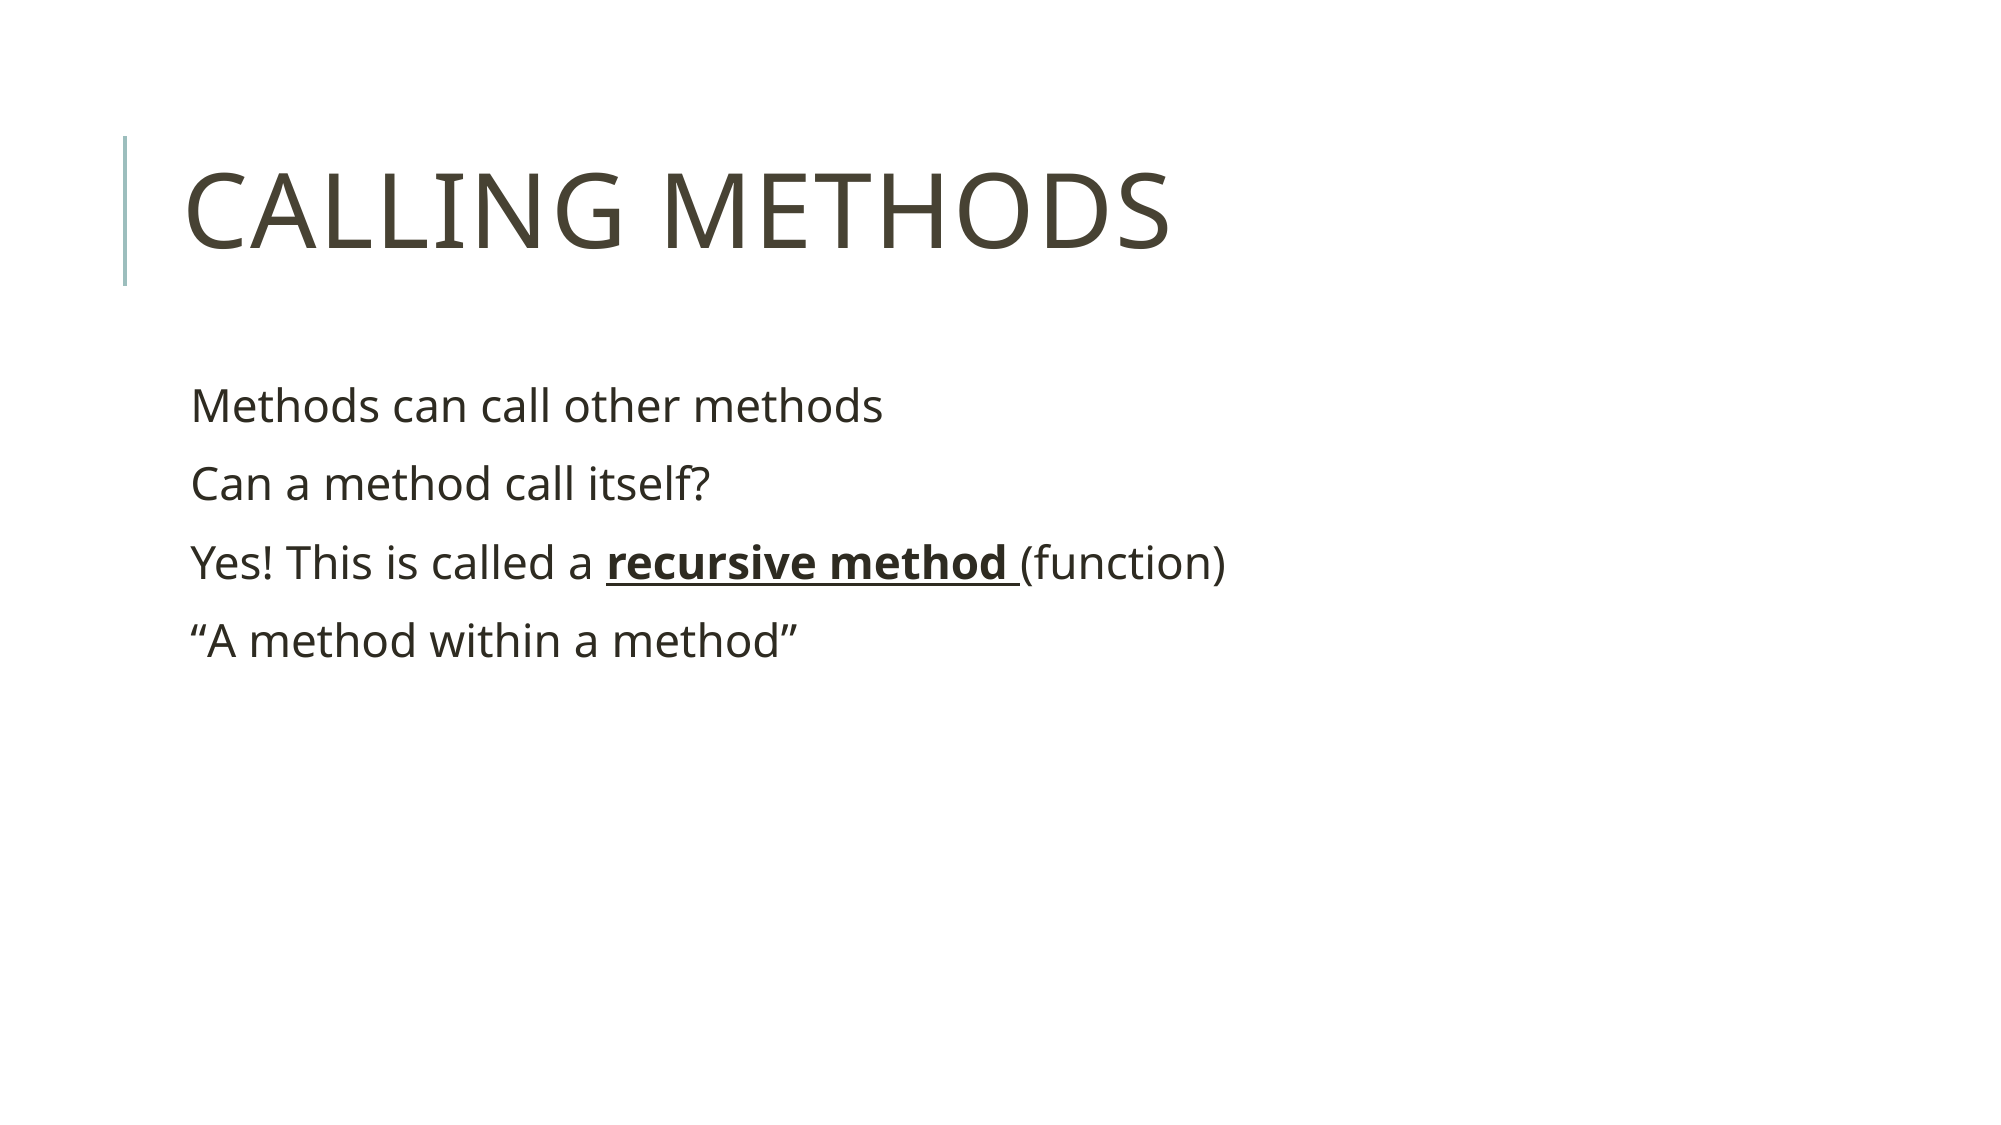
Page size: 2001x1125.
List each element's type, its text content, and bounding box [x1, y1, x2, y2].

title Calling Methods [168, 96, 1763, 342]
list Methods can call other methods Can a method call itself? Yes! This is called a recursive method (function) “A method within a method” [168, 375, 1763, 1035]
